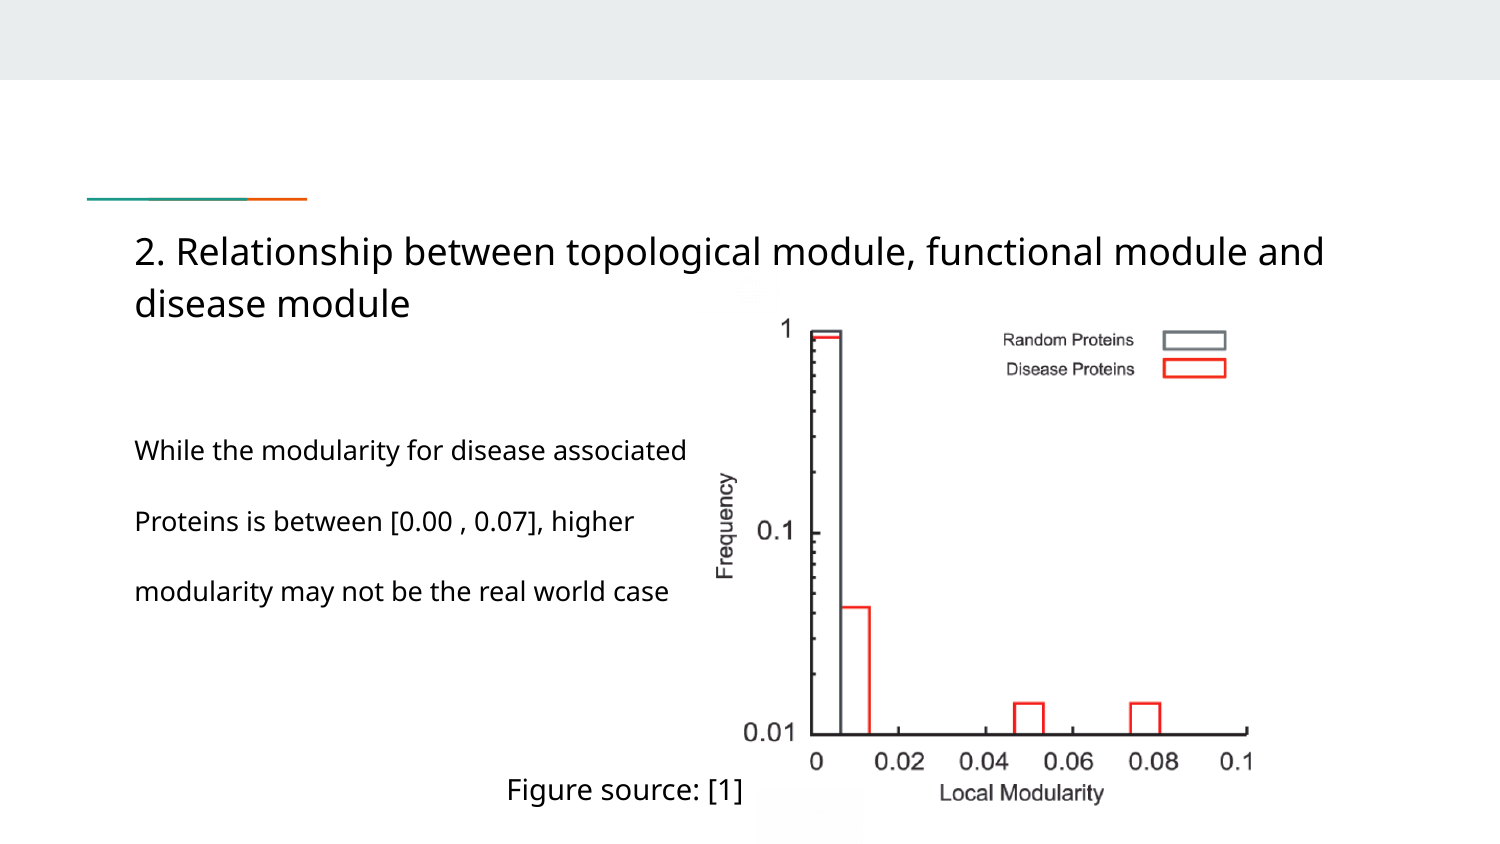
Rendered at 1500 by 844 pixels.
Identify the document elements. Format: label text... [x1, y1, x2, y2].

list 2. Relationship between topological module, functional module and disease module While the modularity for disease associated Proteins is between [0.00 , 0.07], higher modularity may not be the real world case [119, 206, 1381, 578]
text_box Figure source: [1] [491, 756, 699, 801]
picture [697, 271, 1297, 844]
